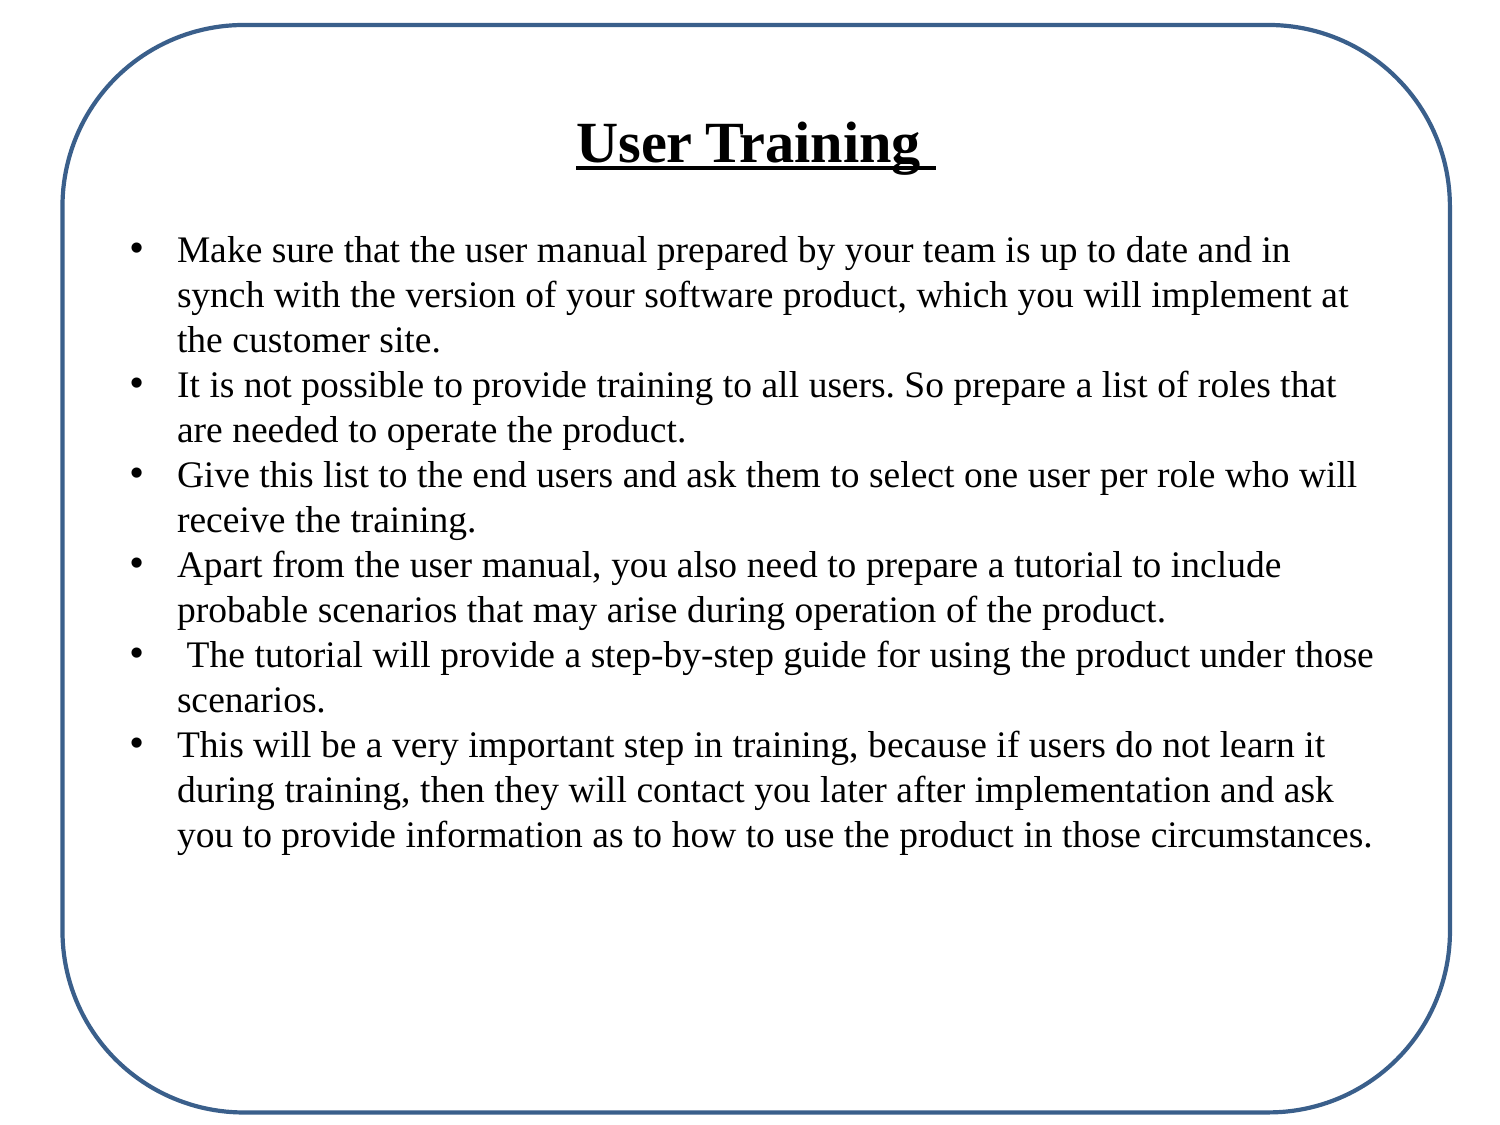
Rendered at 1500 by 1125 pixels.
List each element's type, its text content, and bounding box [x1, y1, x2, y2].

text_box User Training Make sure that the user manual prepared by your team is up to date and in synch with the version of your software product, which you will implement at the customer site. It is not possible to provide training to all users. So prepare a list of roles that are needed to operate the product. Give this list to the end users and ask them to select one user per role who will receive the training. Apart from the user manual, you also need to prepare a tutorial to include probable scenarios that may arise during operation of the product. The tutorial will provide a step-by-step guide for using the product under those scenarios. This will be a very important step in training, because if users do not learn it during training, then they will contact you later after implementation and ask you to provide information as to how to use the product in those circumstances. [60, 22, 1453, 1115]
